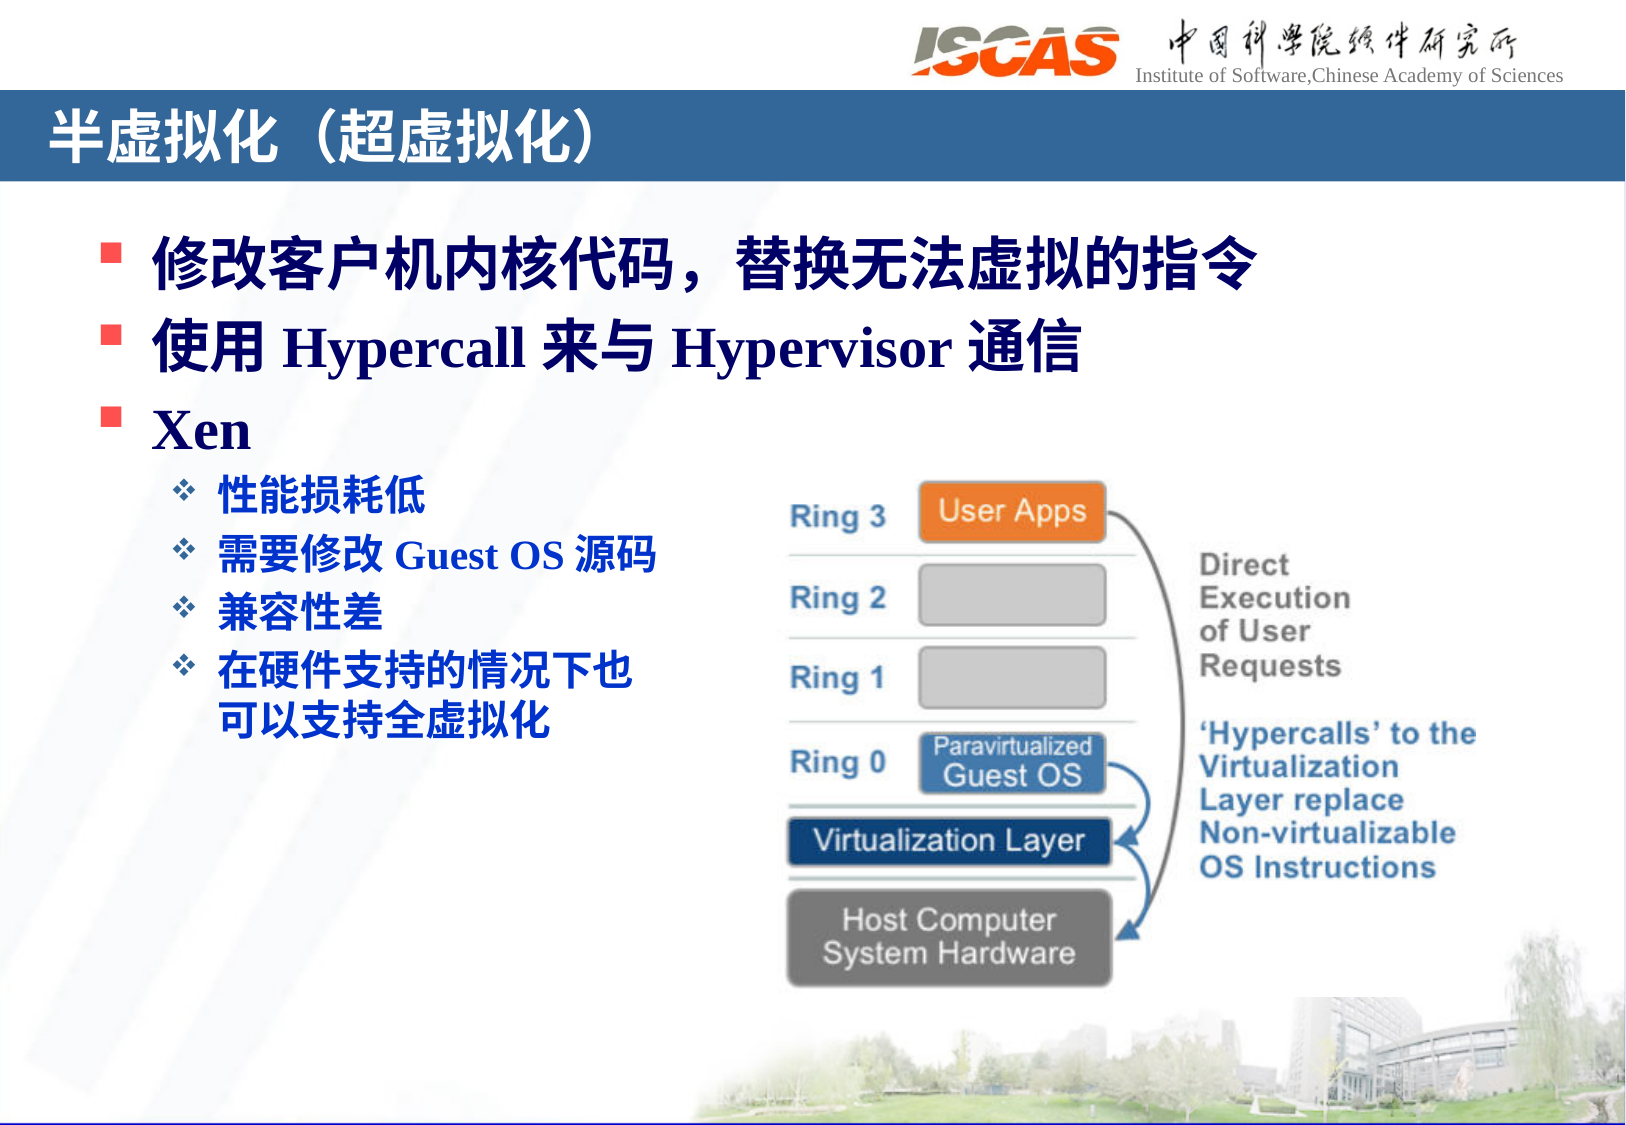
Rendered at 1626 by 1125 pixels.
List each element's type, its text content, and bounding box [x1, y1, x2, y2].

title 半虚拟化（超虚拟化） [0, 89, 1625, 182]
picture [0, 92, 1626, 1125]
picture [1166, 15, 1519, 71]
list 修改客户机内核代码，替换无法虚拟的指令 使用Hypercall来与Hypervisor通信 Xen 性能损耗低 需要修改Guest OS源码 兼容性差 在硬件支持的情况下也 可以支持全虚拟化 [79, 219, 1545, 1024]
picture [907, 18, 1132, 87]
